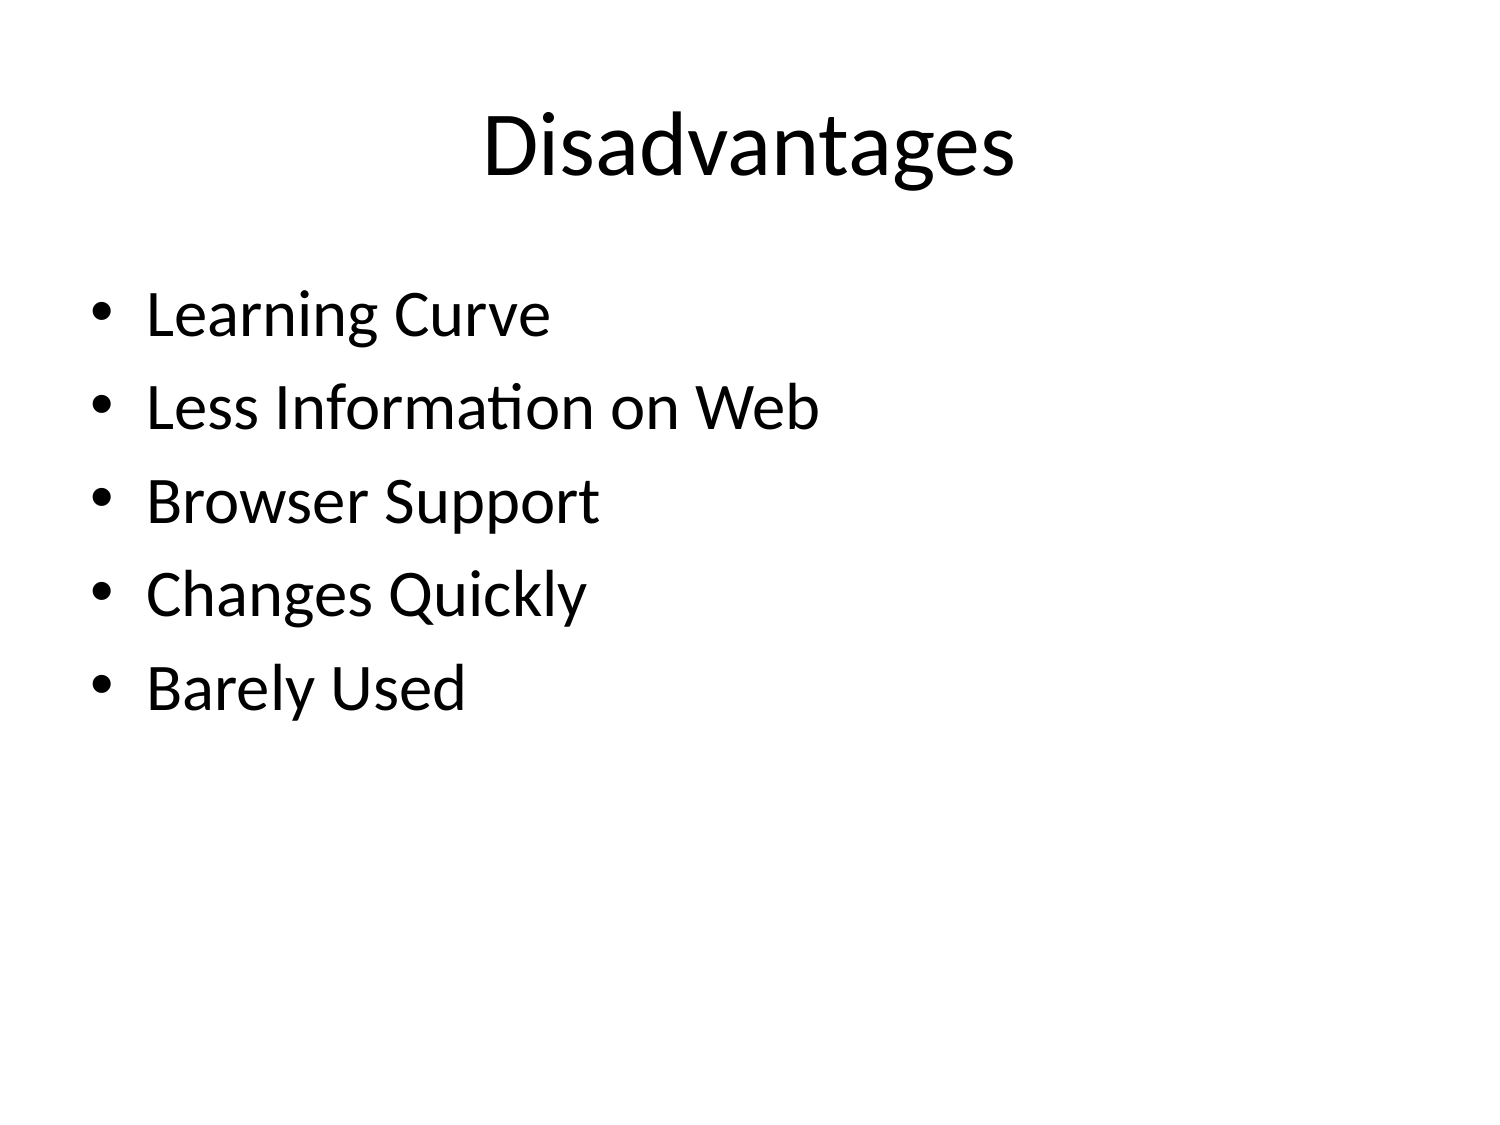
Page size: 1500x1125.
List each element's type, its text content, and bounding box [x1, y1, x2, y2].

title Disadvantages [75, 45, 1425, 233]
list Learning Curve Less Information on Web Browser Support Changes Quickly Barely Used [75, 262, 1425, 1005]
